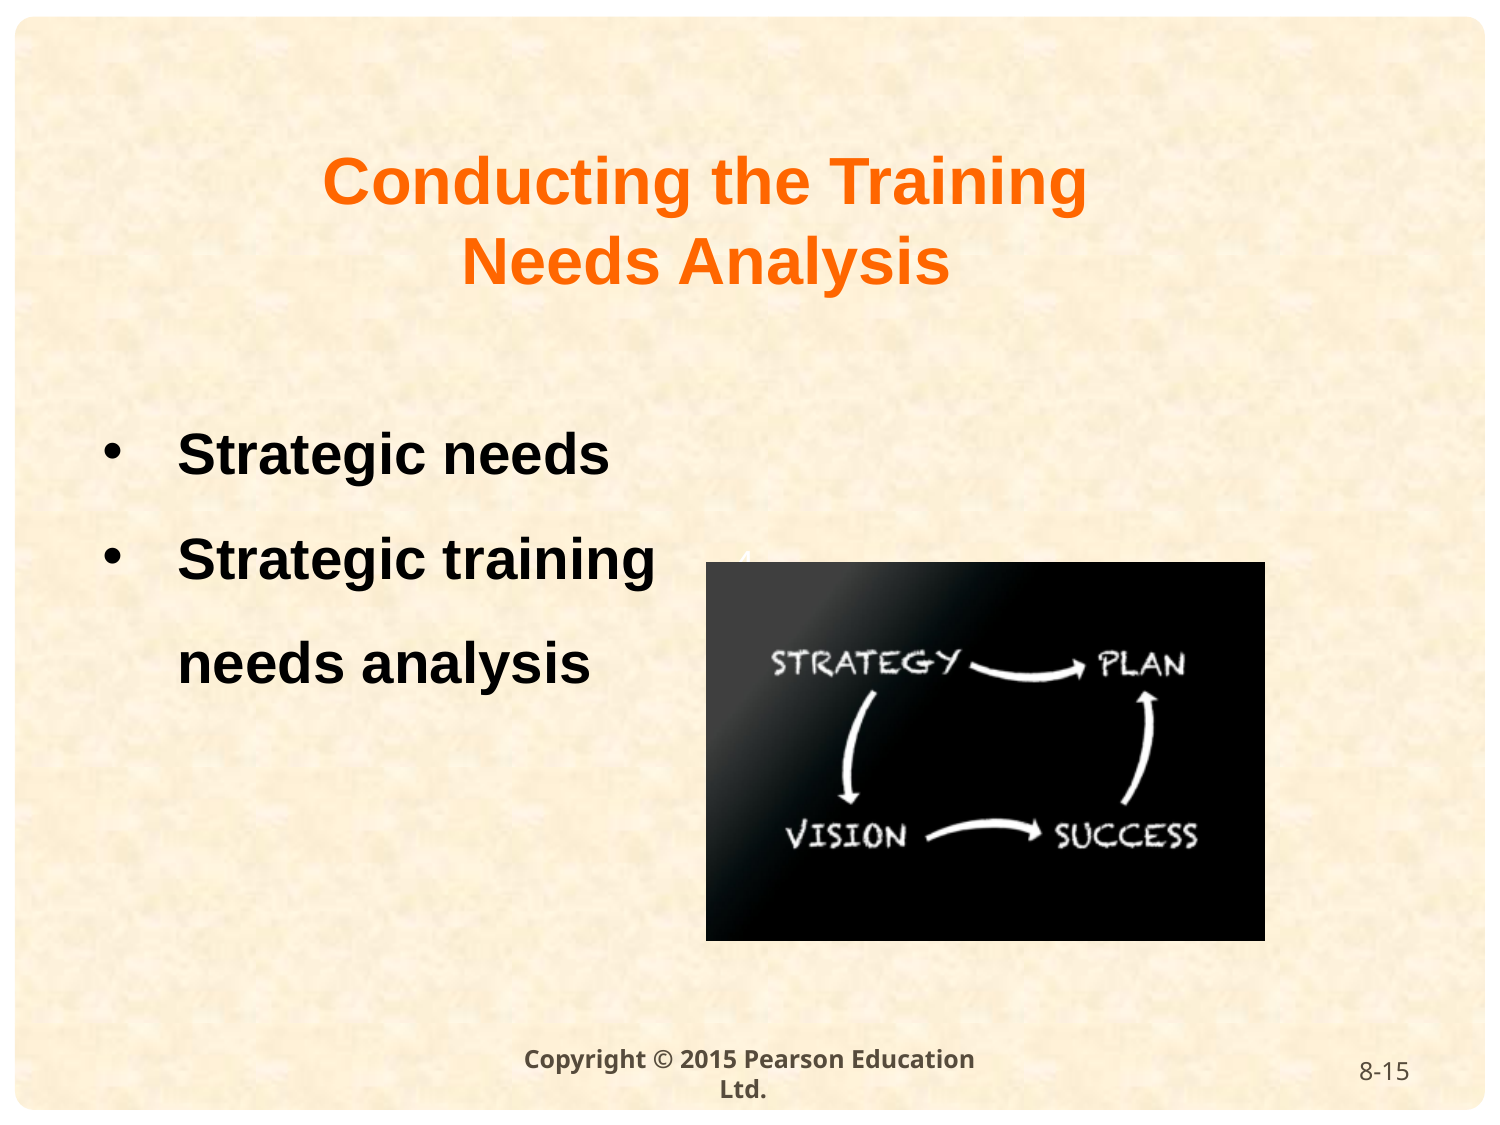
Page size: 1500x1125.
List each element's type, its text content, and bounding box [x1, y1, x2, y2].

picture [14, 16, 1485, 1110]
slide_number 8-15 [1074, 1042, 1425, 1103]
text_box Strategic needs Strategic training needs analysis [87, 373, 738, 793]
text_box Copyright © 2015 Pearson Education Ltd. [487, 1047, 1013, 1100]
text_box Conducting the Training Needs Analysis [275, 130, 1138, 306]
